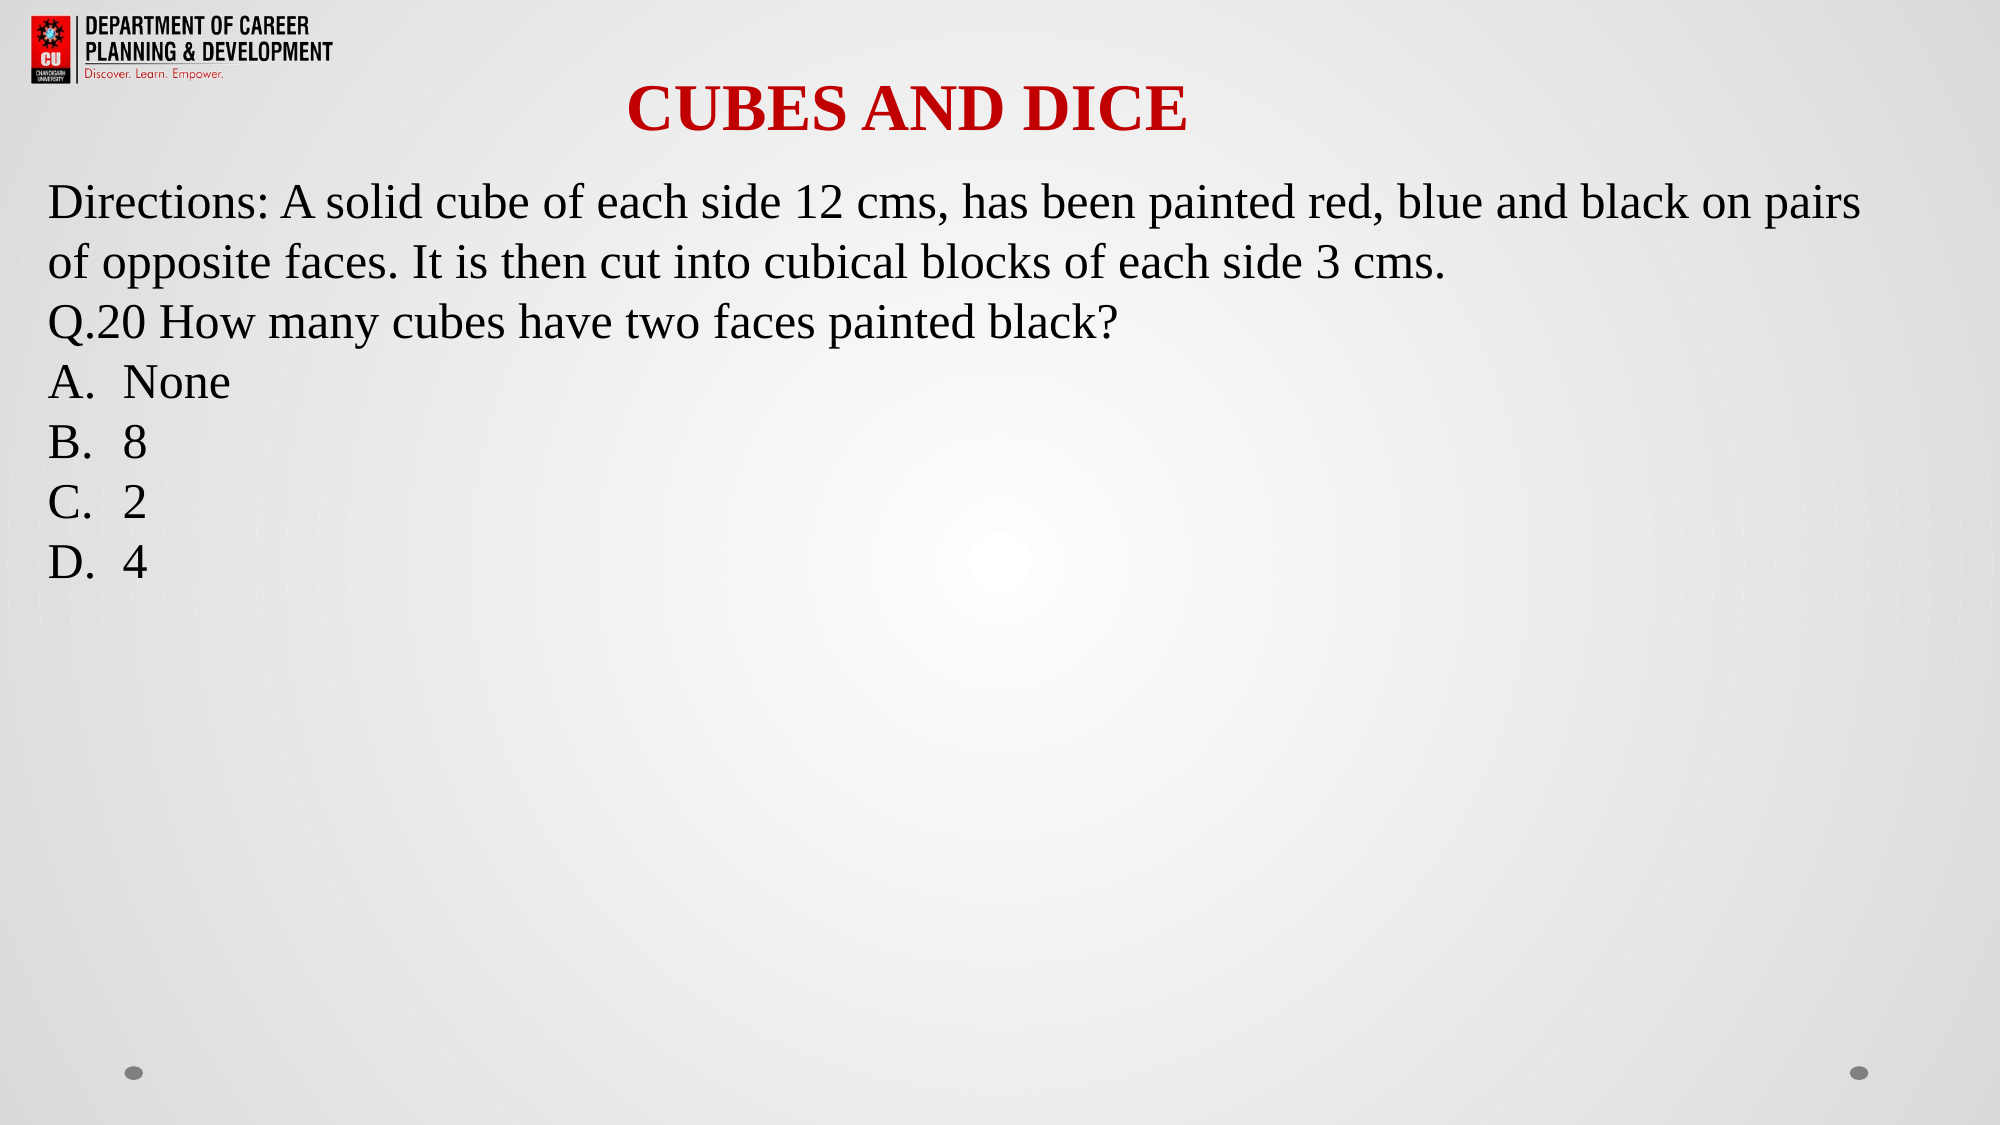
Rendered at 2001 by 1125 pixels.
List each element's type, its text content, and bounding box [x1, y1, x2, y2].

text_box CUBES AND DICE [527, 56, 1527, 152]
text_box Directions: A solid cube of each side 12 cms, has been painted red, blue and black on pairs of opposite faces. It is then cut into cubical blocks of each side 3 cms. Q.20 How many cubes have two faces painted black? None 8 2 4 [32, 160, 1918, 646]
picture [23, 0, 349, 100]
